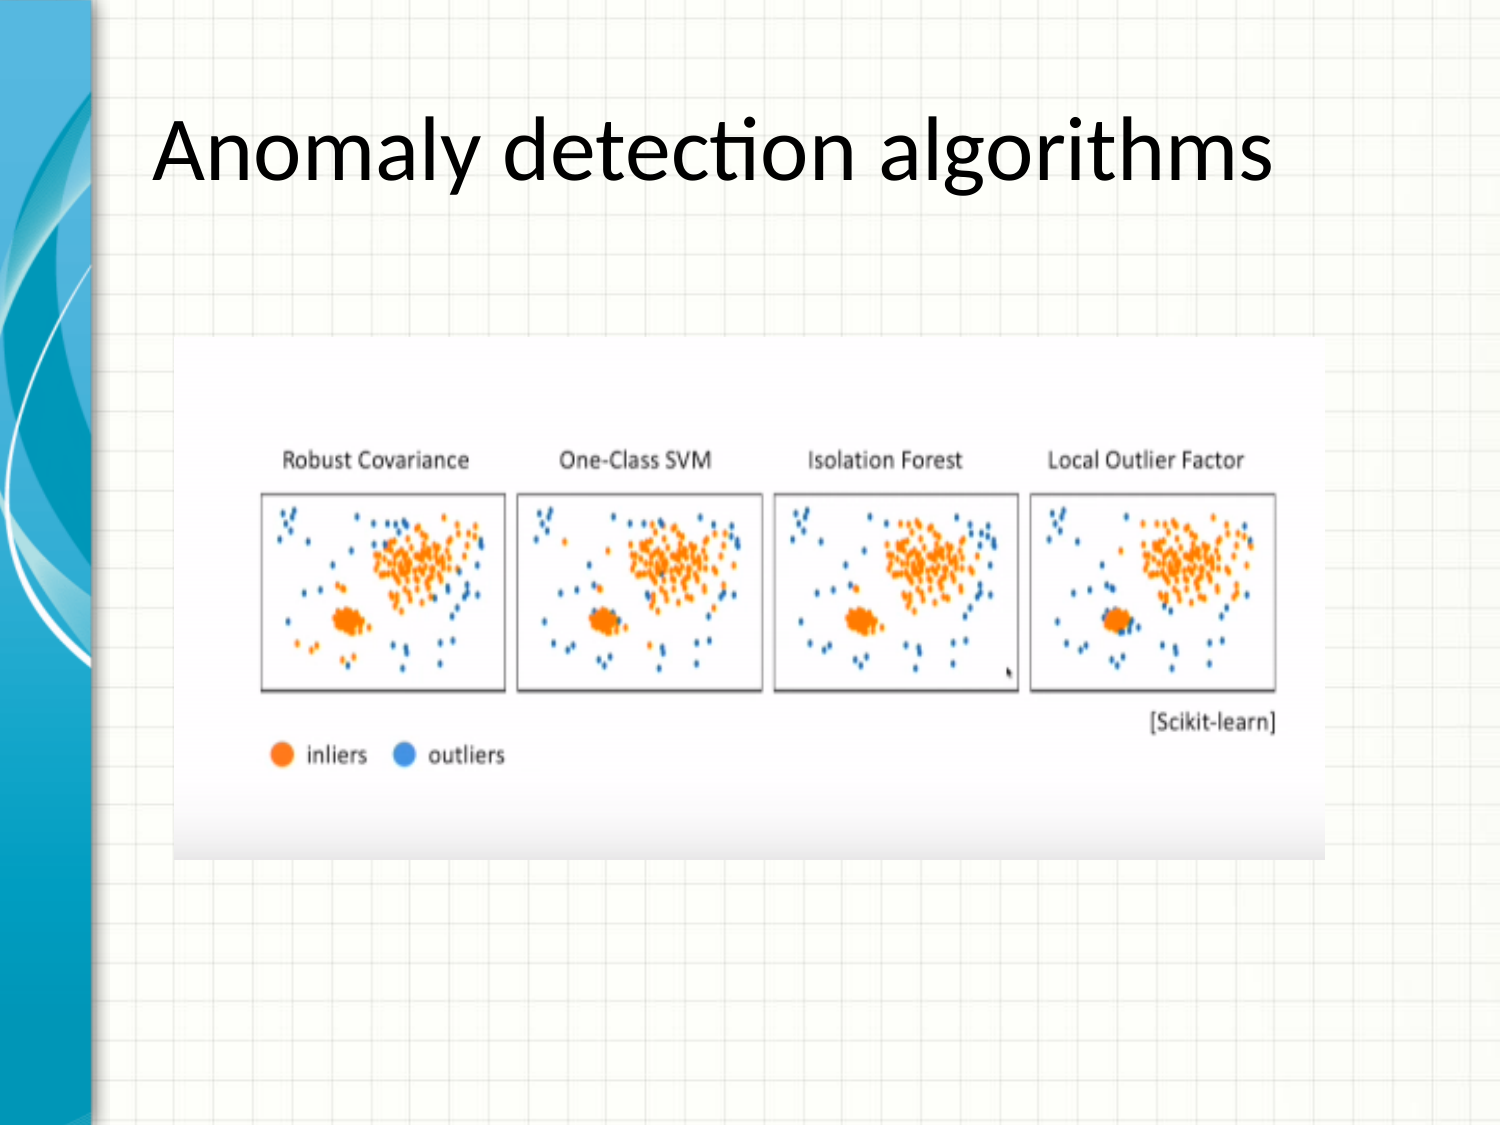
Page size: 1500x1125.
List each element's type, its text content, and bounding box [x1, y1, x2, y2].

title Anomaly detection algorithms [137, 50, 1463, 238]
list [174, 337, 1326, 860]
picture [0, 0, 1500, 1125]
